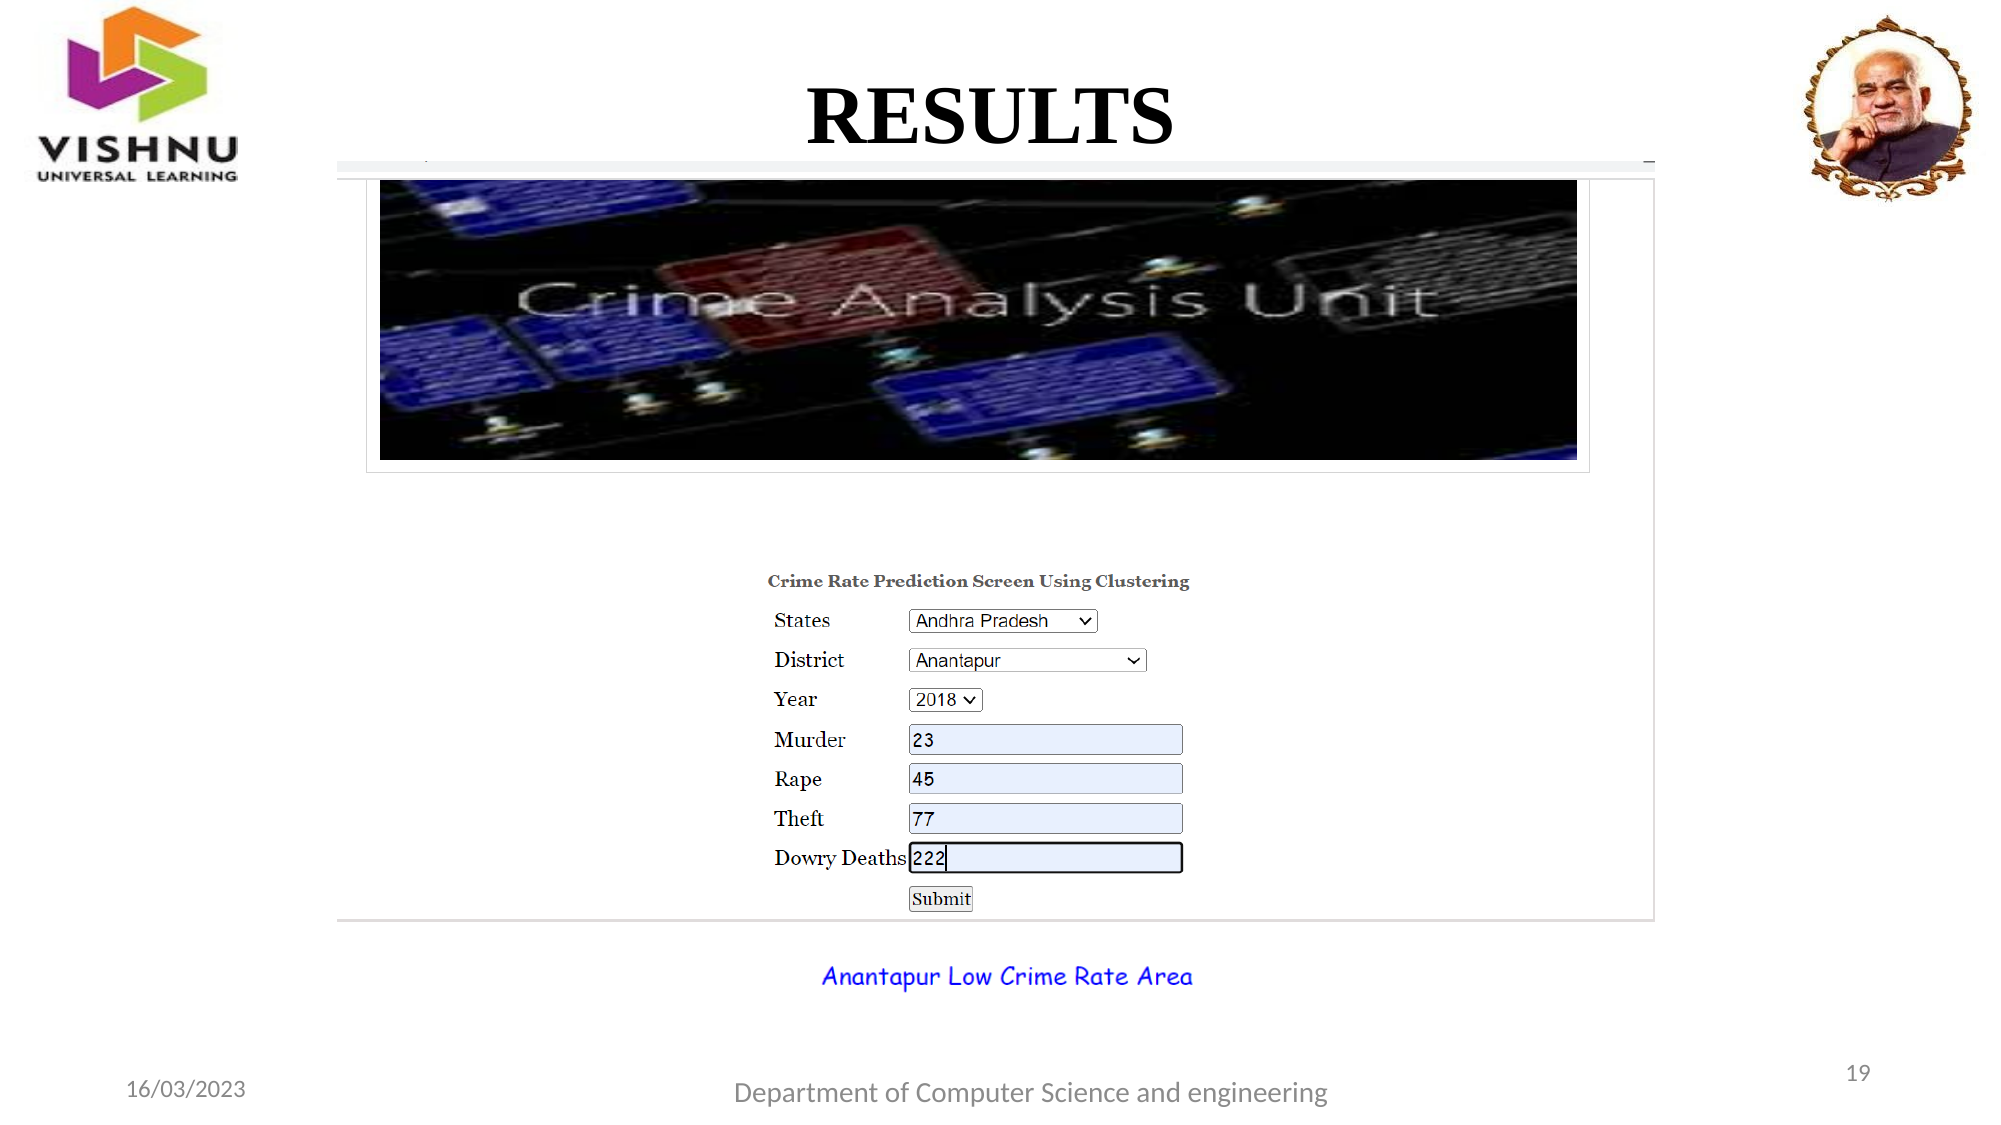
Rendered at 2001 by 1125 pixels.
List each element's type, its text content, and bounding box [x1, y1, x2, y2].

picture [273, 929, 1643, 1066]
footer Department of Computer Science and engineering [637, 1074, 1425, 1125]
title RESULTS [804, 58, 1483, 159]
picture [336, 161, 1655, 922]
picture [24, 0, 238, 182]
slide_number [123, 1076, 249, 1125]
picture [1793, 5, 1986, 208]
slide_number 19 [1839, 1060, 1890, 1125]
